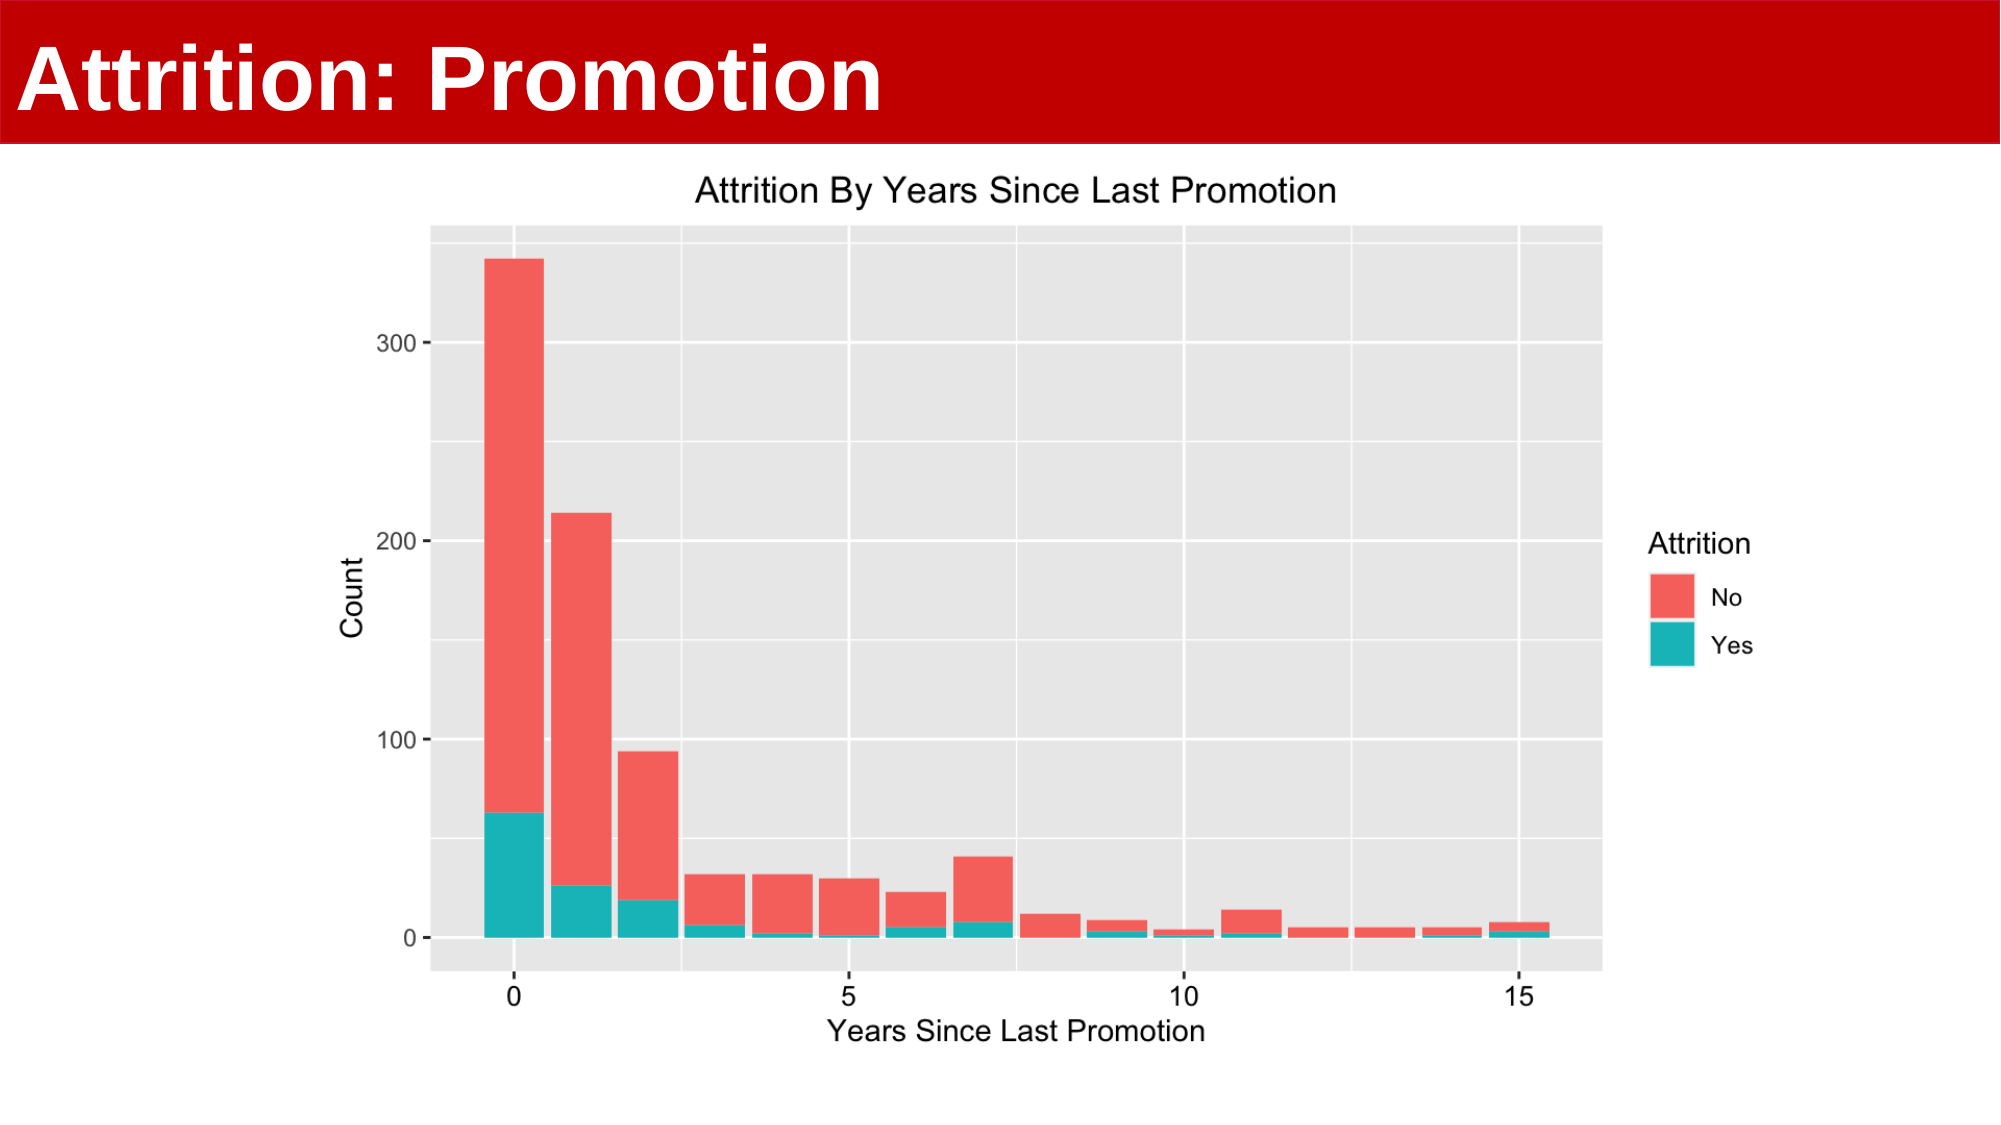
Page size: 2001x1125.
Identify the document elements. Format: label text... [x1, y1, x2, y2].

picture [325, 161, 1784, 1062]
text_box [0, 0, 2000, 144]
title Attrition: Promotion [0, 13, 1725, 148]
